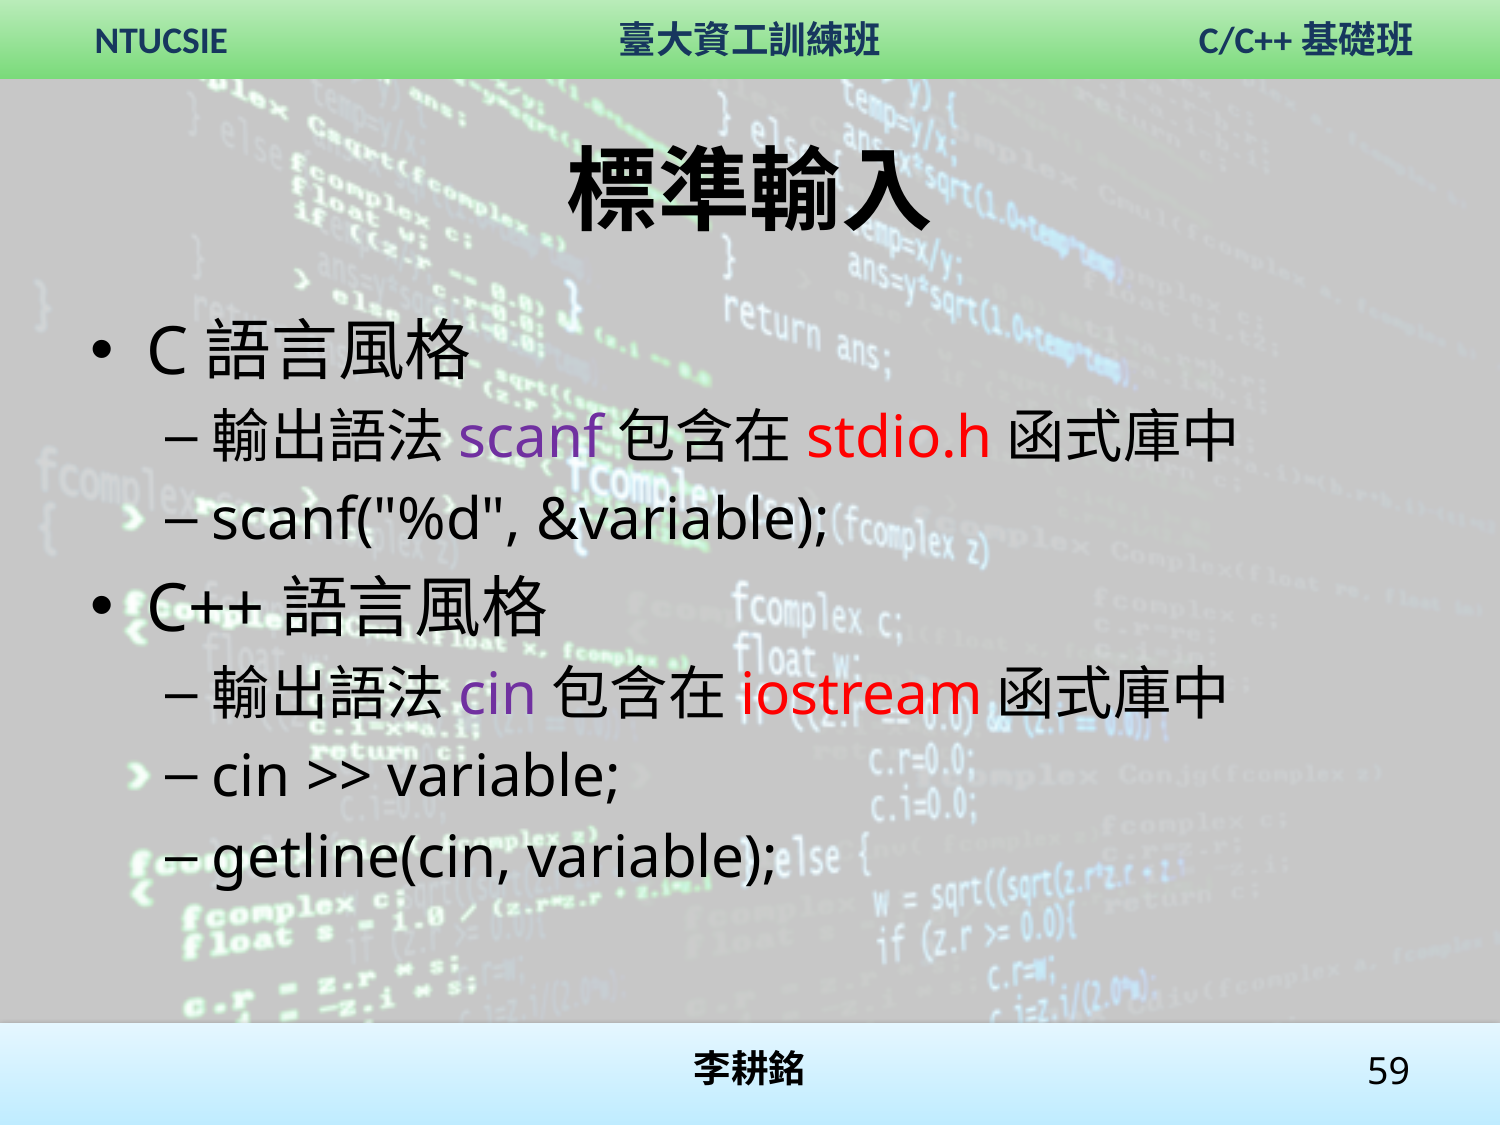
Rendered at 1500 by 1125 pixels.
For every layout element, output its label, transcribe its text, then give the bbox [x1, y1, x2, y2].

footer 李耕銘 [512, 1042, 988, 1103]
list C語言風格 輸出語法scanf包含在stdio.h函式庫中 scanf("%d", &variable); C++語言風格 輸出語法cin包含在iostream函式庫中 cin >> variable; getline(cin, variable); [75, 300, 1425, 1005]
title 標準輸入 [75, 93, 1425, 281]
slide_number 59 [1074, 1042, 1425, 1103]
